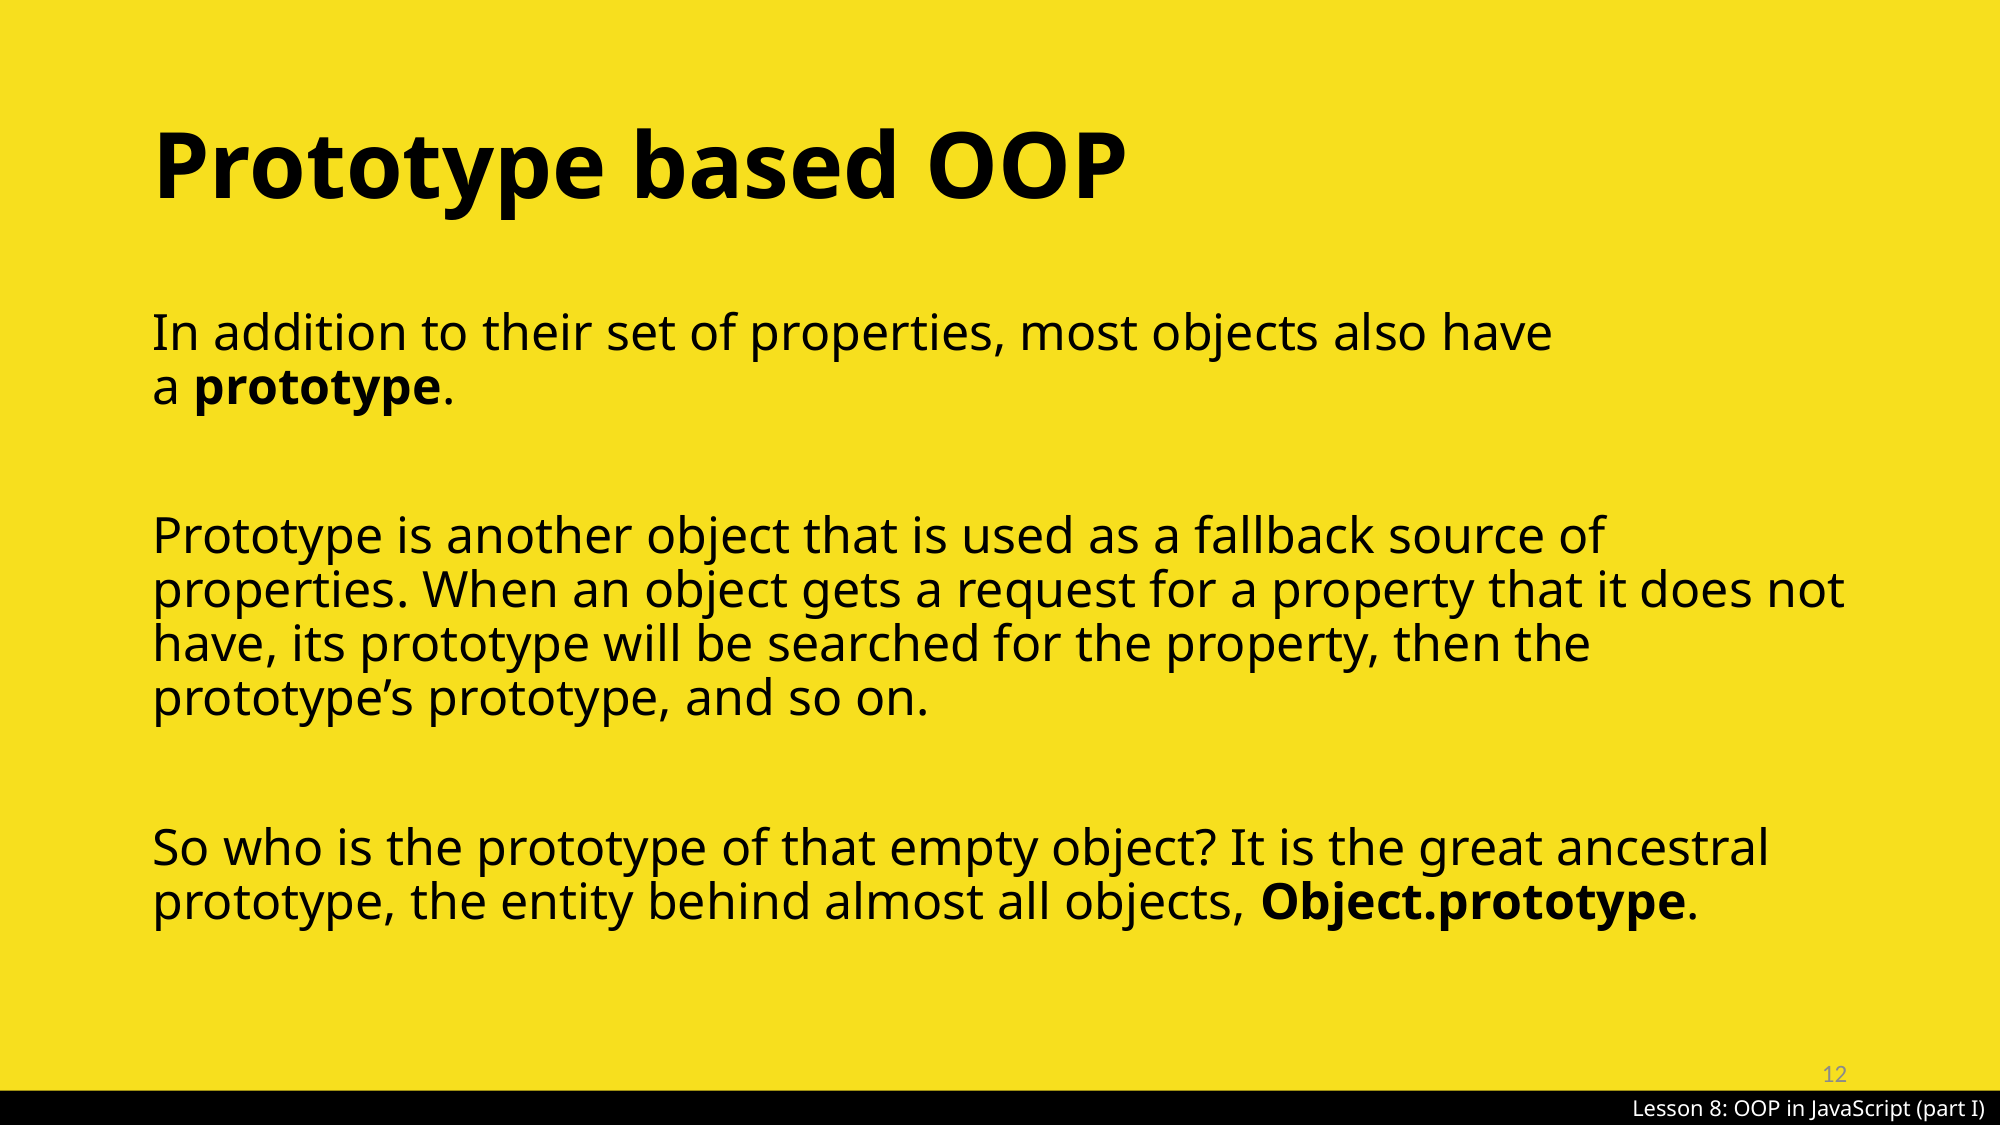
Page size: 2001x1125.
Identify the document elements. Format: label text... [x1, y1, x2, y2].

slide_number 12 [1412, 1042, 1863, 1086]
title Prototype based OOP [137, 59, 1863, 278]
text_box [0, 1086, 2000, 1125]
list In addition to their set of properties, most objects also have a prototype. Prototype is another object that is used as a fallback source of properties. When an object gets a request for a property that it does not have, its prototype will be searched for the property, then the prototype’s prototype, and so on. So who is the prototype of that empty object? It is the great ancestral prototype, the entity behind almost all objects, Object.prototype. [137, 299, 1863, 1014]
